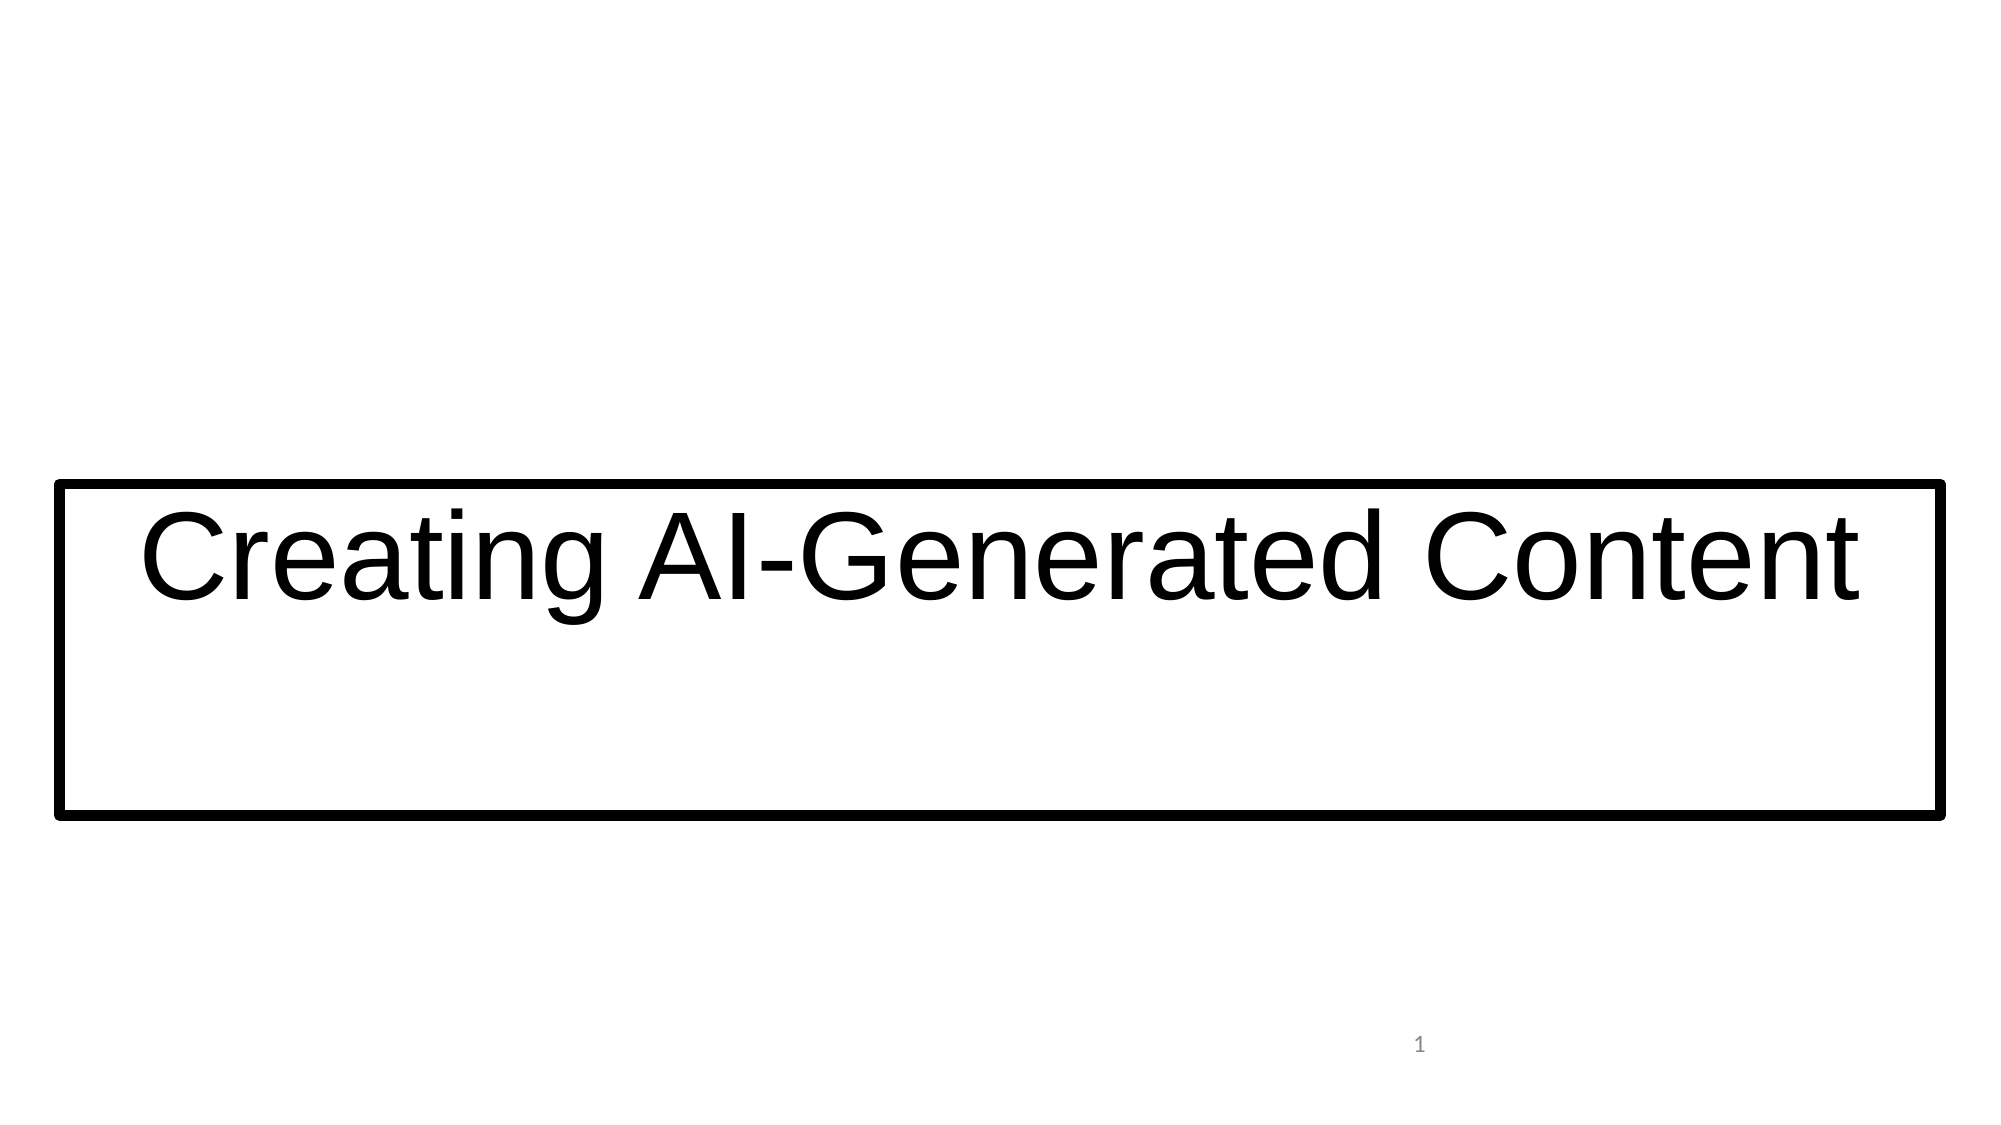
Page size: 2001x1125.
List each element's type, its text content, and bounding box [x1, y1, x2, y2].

slide_number 1 [966, 1011, 1434, 1074]
list Creating AI-Generated Content [54, 479, 1946, 821]
